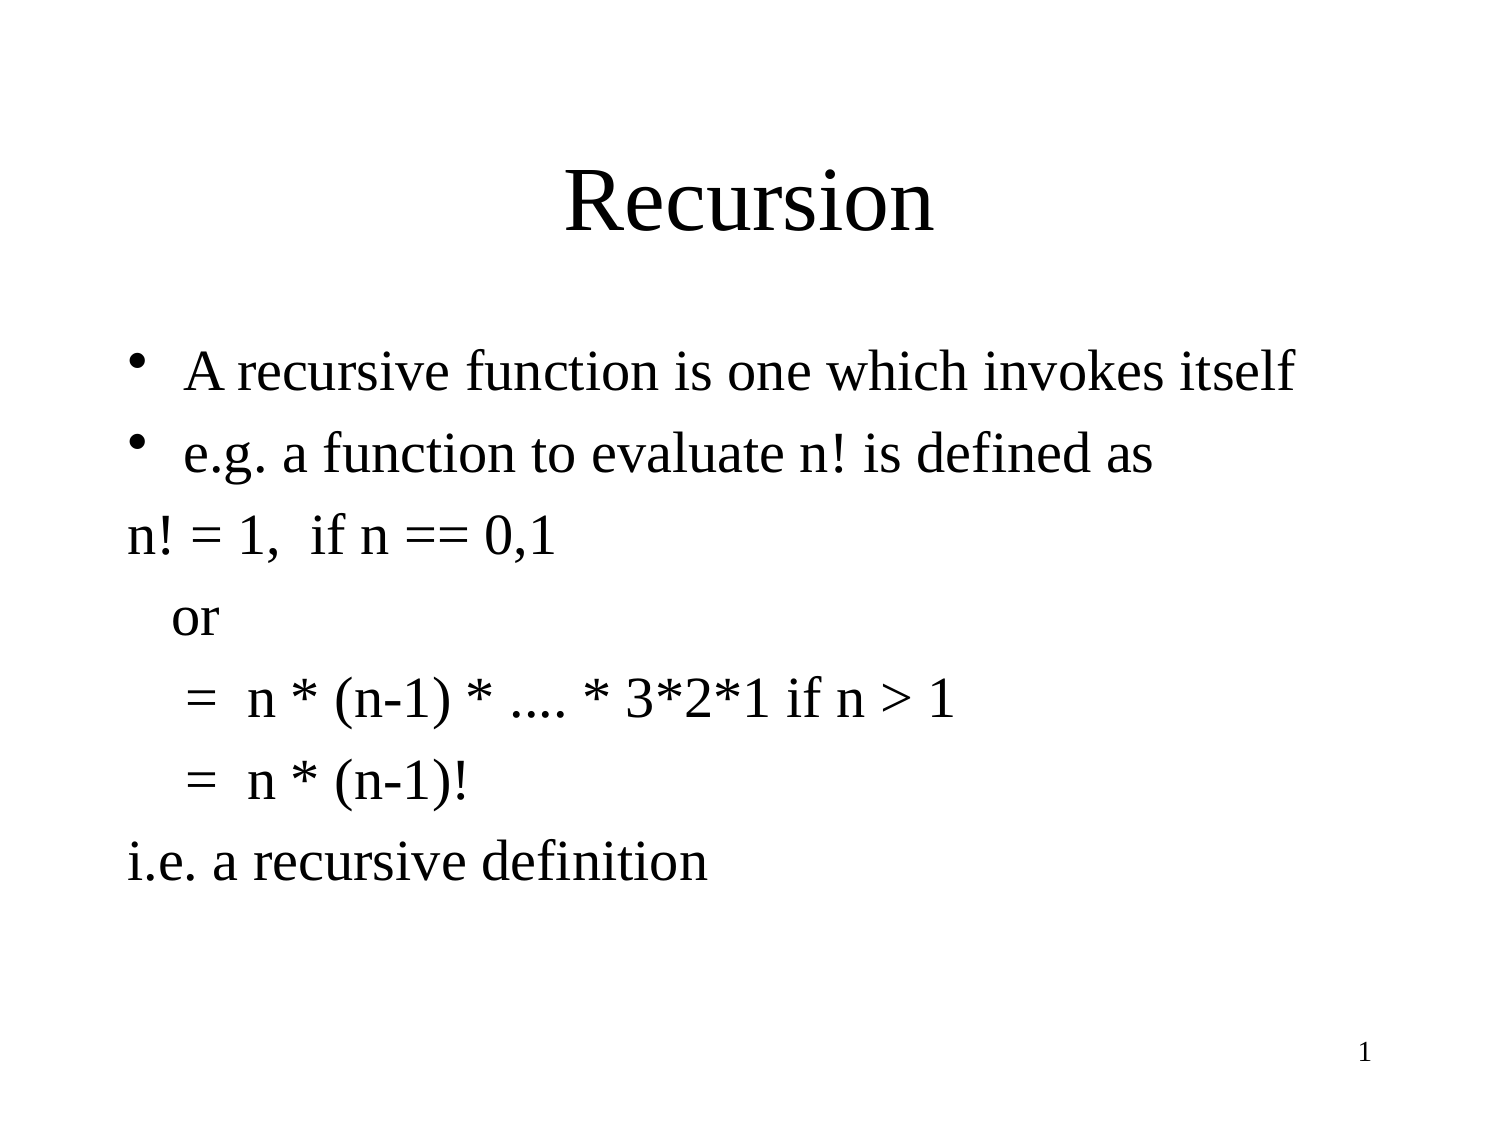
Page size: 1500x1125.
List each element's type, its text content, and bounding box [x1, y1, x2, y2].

slide_number 1 [1074, 1025, 1388, 1100]
list A recursive function is one which invokes itself e.g. a function to evaluate n! is defined as n! = 1, if n == 0,1 or = n * (n-1) * .... * 3*2*1 if n > 1 = n * (n-1)! i.e. a recursive definition [112, 324, 1388, 1000]
title Recursion [112, 99, 1388, 288]
